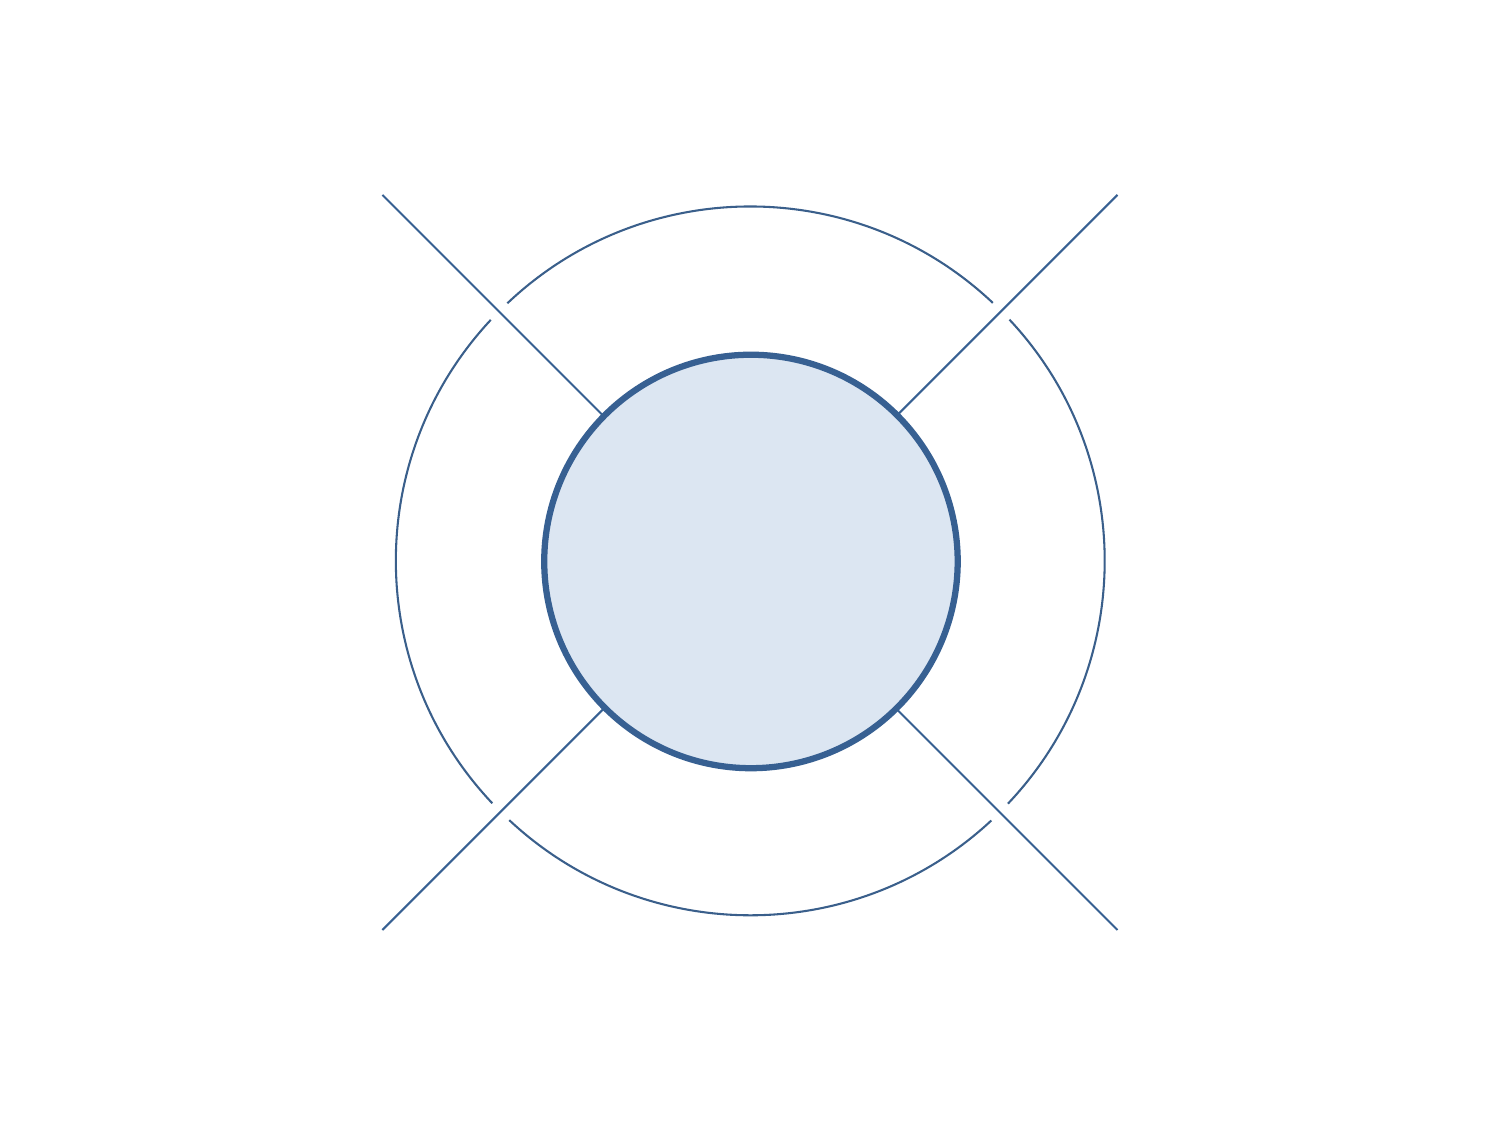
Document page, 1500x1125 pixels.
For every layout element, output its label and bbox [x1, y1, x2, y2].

text_box [229, 42, 1270, 1083]
